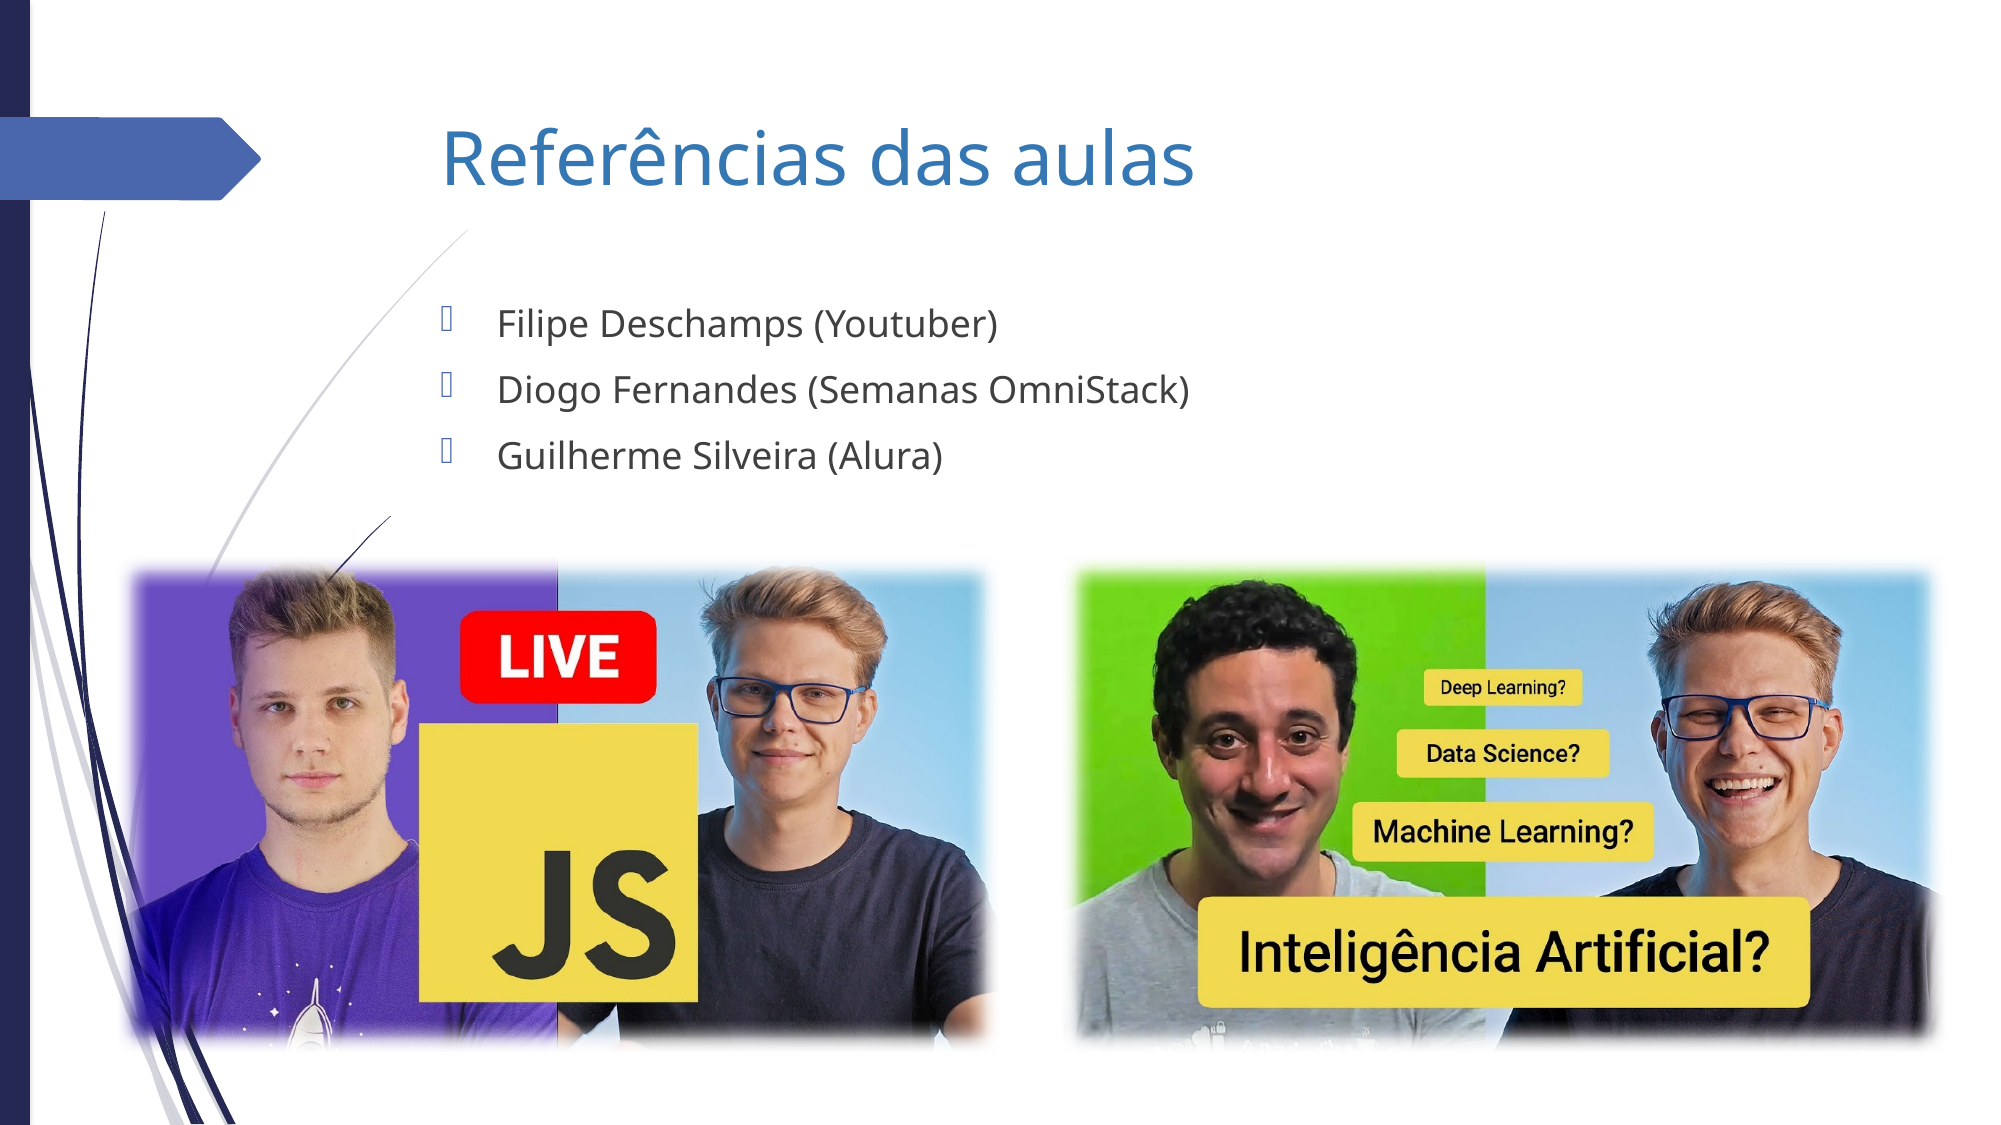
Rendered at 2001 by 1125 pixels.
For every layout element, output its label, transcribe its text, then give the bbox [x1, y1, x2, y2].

picture [116, 555, 1001, 1053]
list Filipe Deschamps (Youtuber) Diogo Fernandes (Semanas OmniStack) Guilherme Silveira (Alura) [425, 292, 1888, 913]
picture [1061, 555, 1946, 1053]
title Referências das aulas [425, 102, 1888, 292]
